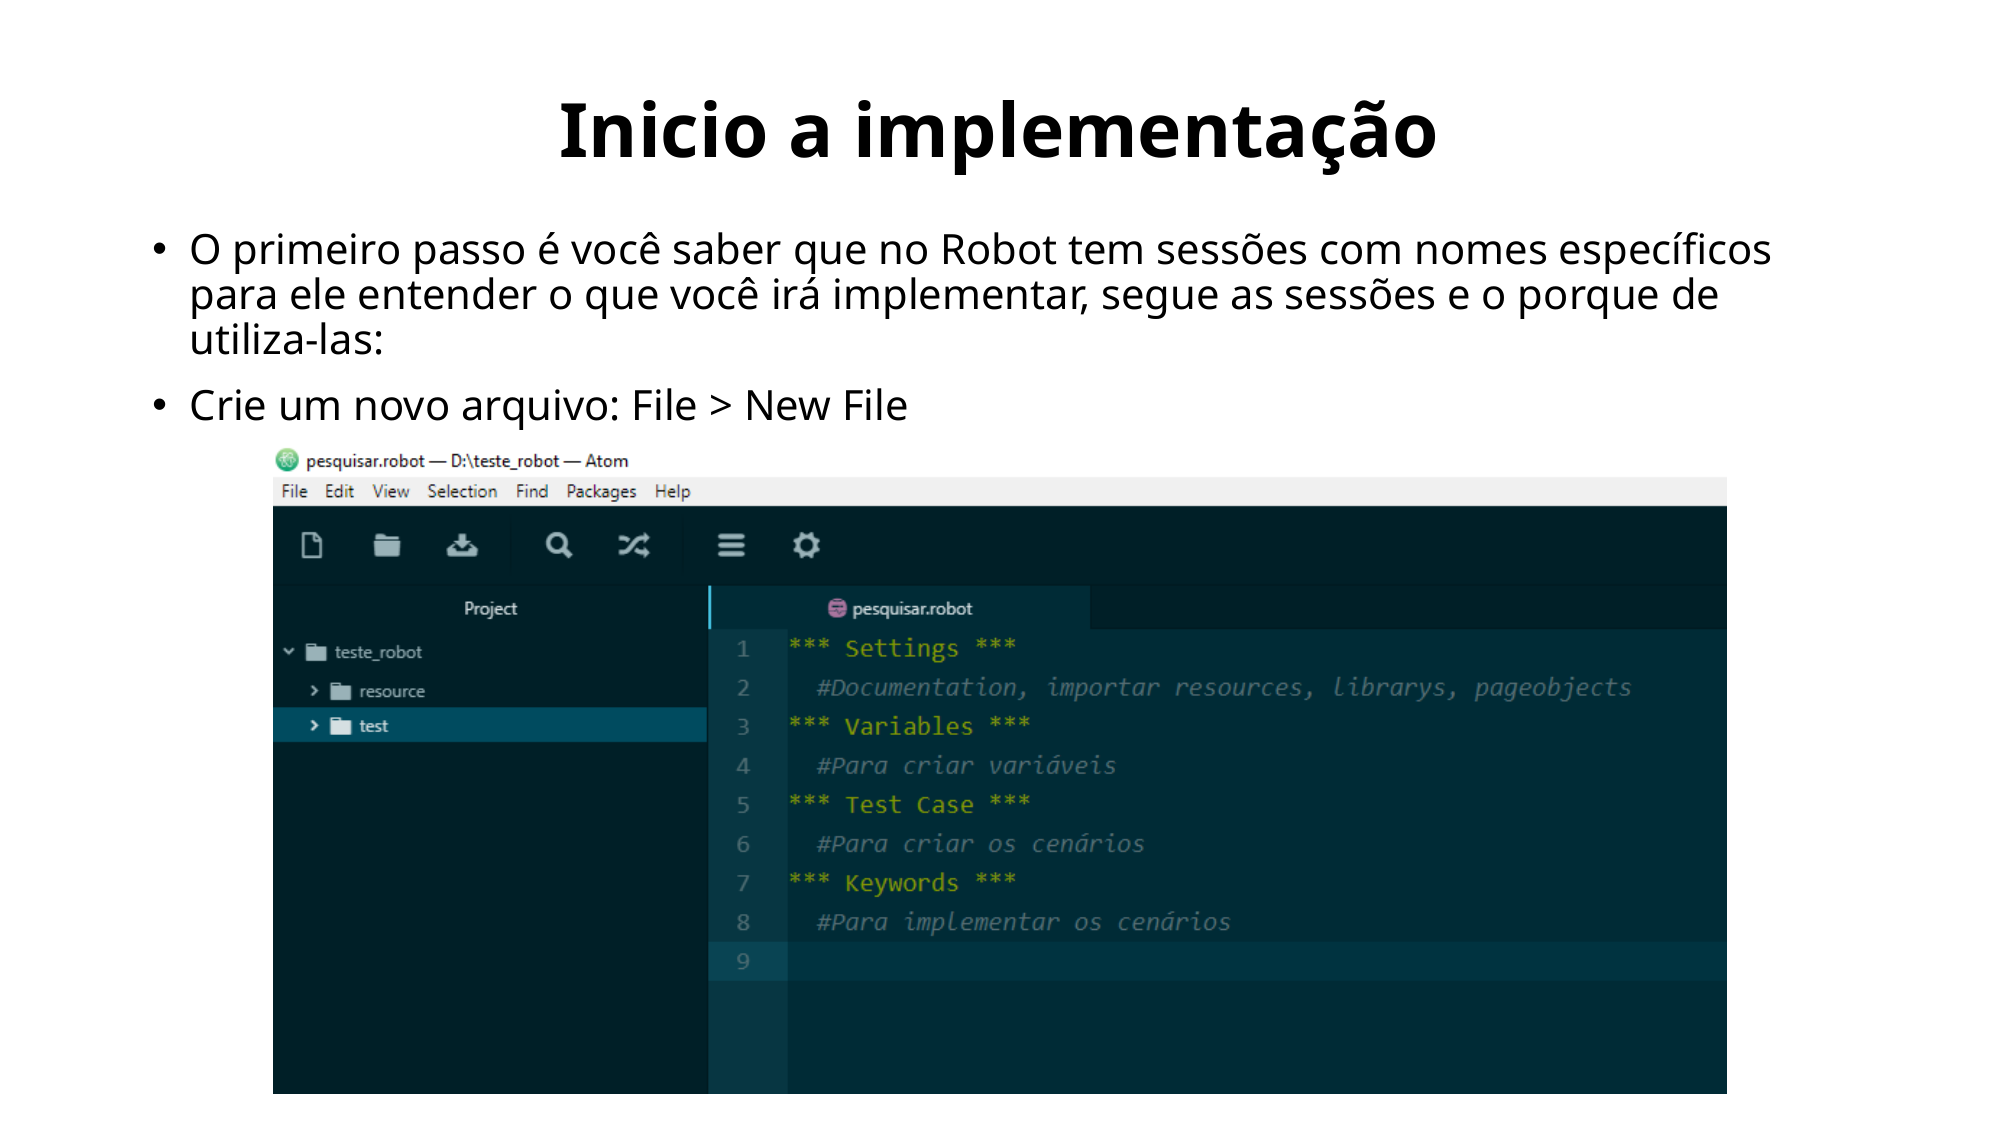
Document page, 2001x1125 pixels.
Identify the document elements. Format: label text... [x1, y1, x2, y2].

picture [853, 606, 926, 619]
picture [819, 873, 829, 882]
picture [1240, 683, 1245, 695]
picture [932, 918, 941, 936]
picture [888, 796, 901, 813]
picture [1607, 679, 1617, 695]
picture [875, 919, 881, 930]
picture [1065, 761, 1074, 773]
picture [1147, 918, 1153, 930]
picture [1092, 918, 1100, 928]
picture [881, 683, 887, 695]
picture [819, 837, 830, 852]
picture [827, 598, 847, 617]
picture [1293, 683, 1301, 695]
picture [931, 644, 945, 662]
picture [936, 839, 942, 852]
picture [1194, 918, 1200, 930]
picture [833, 915, 845, 930]
picture [1005, 638, 1015, 648]
picture [1133, 918, 1145, 930]
picture [904, 716, 931, 734]
picture [1491, 685, 1495, 695]
picture [860, 878, 873, 891]
picture [1622, 683, 1630, 695]
picture [875, 873, 944, 897]
picture [846, 761, 858, 773]
picture [1177, 918, 1182, 930]
picture [991, 794, 1000, 804]
picture [1034, 841, 1041, 852]
picture [819, 794, 829, 804]
picture [991, 638, 1000, 648]
picture [1248, 683, 1260, 695]
picture [934, 679, 945, 695]
picture [1105, 683, 1117, 695]
picture [1205, 918, 1213, 930]
picture [1120, 679, 1130, 695]
picture [1148, 683, 1160, 695]
picture [926, 602, 972, 614]
picture [976, 638, 986, 648]
picture [882, 918, 887, 930]
picture [990, 683, 1002, 695]
picture [1095, 683, 1102, 695]
picture [1262, 685, 1266, 695]
picture [846, 641, 873, 656]
picture [790, 873, 800, 882]
picture [1048, 839, 1059, 852]
picture [1007, 839, 1015, 852]
picture [1335, 677, 1340, 695]
picture [804, 716, 814, 726]
picture [273, 444, 1727, 1094]
picture [860, 722, 887, 734]
picture [330, 718, 352, 734]
picture [860, 800, 873, 813]
picture [1135, 839, 1143, 851]
picture [905, 644, 915, 656]
picture [1137, 683, 1145, 695]
picture [918, 683, 930, 695]
picture [947, 878, 958, 891]
picture [1061, 683, 1074, 695]
picture [1091, 839, 1101, 852]
picture [1075, 683, 1088, 701]
picture [933, 800, 944, 813]
picture [905, 841, 912, 852]
picture [819, 716, 828, 726]
picture [918, 644, 929, 656]
picture [875, 761, 887, 773]
picture [361, 721, 387, 732]
picture [1033, 918, 1045, 930]
picture [1392, 683, 1403, 695]
picture [1377, 683, 1389, 695]
picture [862, 761, 873, 773]
picture [889, 683, 916, 695]
picture [995, 839, 1002, 850]
picture [1155, 918, 1159, 930]
picture [1276, 683, 1288, 694]
picture [1050, 683, 1055, 695]
picture [833, 758, 845, 773]
picture [845, 719, 860, 734]
picture [846, 797, 858, 813]
picture [1047, 761, 1059, 773]
picture [962, 918, 973, 930]
picture [933, 716, 941, 734]
picture [875, 683, 879, 695]
text_box O primeiro passo é você saber que no Robot tem sessões com nomes específicos para ele entender o que você irá implementar, segue as sessões e o porque de utiliza-las: Crie um novo arquivo: File > New File [137, 220, 1792, 809]
picture [919, 761, 931, 773]
picture [846, 918, 858, 930]
picture [1221, 919, 1229, 930]
picture [833, 836, 845, 852]
picture [917, 797, 929, 813]
picture [862, 918, 868, 930]
picture [946, 722, 958, 734]
picture [1581, 683, 1589, 688]
picture [1561, 683, 1573, 701]
picture [1004, 918, 1010, 930]
picture [1162, 918, 1174, 930]
picture [1008, 761, 1016, 773]
picture [1020, 716, 1029, 726]
picture [819, 915, 831, 930]
picture [1004, 683, 1016, 695]
picture [1533, 683, 1546, 695]
picture [976, 873, 987, 882]
picture [1118, 841, 1126, 852]
picture [977, 683, 987, 695]
picture [1036, 761, 1041, 773]
picture [1005, 716, 1015, 726]
picture [1350, 683, 1356, 695]
picture [1476, 683, 1489, 701]
picture [1549, 677, 1560, 695]
picture [846, 875, 858, 891]
picture [905, 763, 909, 773]
picture [1061, 839, 1073, 852]
picture [991, 716, 1000, 726]
picture [1107, 761, 1114, 773]
picture [1078, 839, 1088, 852]
picture [1406, 683, 1411, 695]
picture [862, 839, 873, 852]
picture [1520, 683, 1531, 695]
picture [790, 794, 800, 804]
picture [991, 761, 1002, 773]
picture [1190, 683, 1202, 695]
picture [947, 839, 959, 851]
picture [960, 800, 973, 813]
picture [990, 873, 1000, 882]
picture [832, 680, 858, 695]
picture [890, 722, 897, 734]
picture [1019, 761, 1030, 773]
picture [1124, 839, 1130, 850]
picture [1021, 913, 1028, 930]
picture [908, 918, 931, 930]
picture [1436, 685, 1444, 695]
picture [1496, 683, 1503, 695]
picture [790, 638, 800, 648]
picture [1019, 794, 1029, 804]
picture [1090, 685, 1094, 695]
picture [1119, 919, 1127, 930]
text_box Inicio a implementação [137, 59, 1863, 208]
picture [790, 716, 799, 726]
picture [1076, 919, 1084, 930]
picture [947, 644, 958, 656]
picture [1207, 683, 1214, 689]
picture [1048, 918, 1054, 930]
picture [1076, 761, 1087, 773]
picture [1005, 873, 1015, 882]
picture [804, 638, 814, 648]
picture [818, 680, 830, 695]
picture [962, 722, 973, 734]
picture [1005, 794, 1015, 804]
picture [962, 761, 974, 773]
picture [874, 640, 900, 656]
picture [1224, 683, 1231, 694]
picture [1593, 683, 1602, 695]
picture [989, 841, 997, 852]
picture [1093, 761, 1098, 773]
picture [919, 839, 931, 852]
picture [804, 873, 815, 882]
picture [947, 800, 958, 813]
picture [1219, 685, 1223, 695]
picture [819, 638, 829, 648]
picture [876, 800, 886, 813]
picture [818, 758, 829, 773]
picture [847, 839, 858, 852]
picture [947, 683, 959, 695]
picture [1418, 683, 1428, 701]
picture [1506, 683, 1518, 701]
picture [1363, 677, 1373, 695]
picture [1177, 683, 1188, 695]
picture [963, 679, 973, 695]
picture [975, 918, 1002, 930]
picture [962, 840, 967, 852]
picture [804, 794, 814, 804]
picture [949, 912, 955, 930]
picture [1106, 839, 1114, 852]
picture [1577, 686, 1585, 694]
picture [875, 839, 887, 852]
picture [934, 761, 941, 773]
picture [947, 761, 959, 773]
picture [311, 721, 318, 730]
